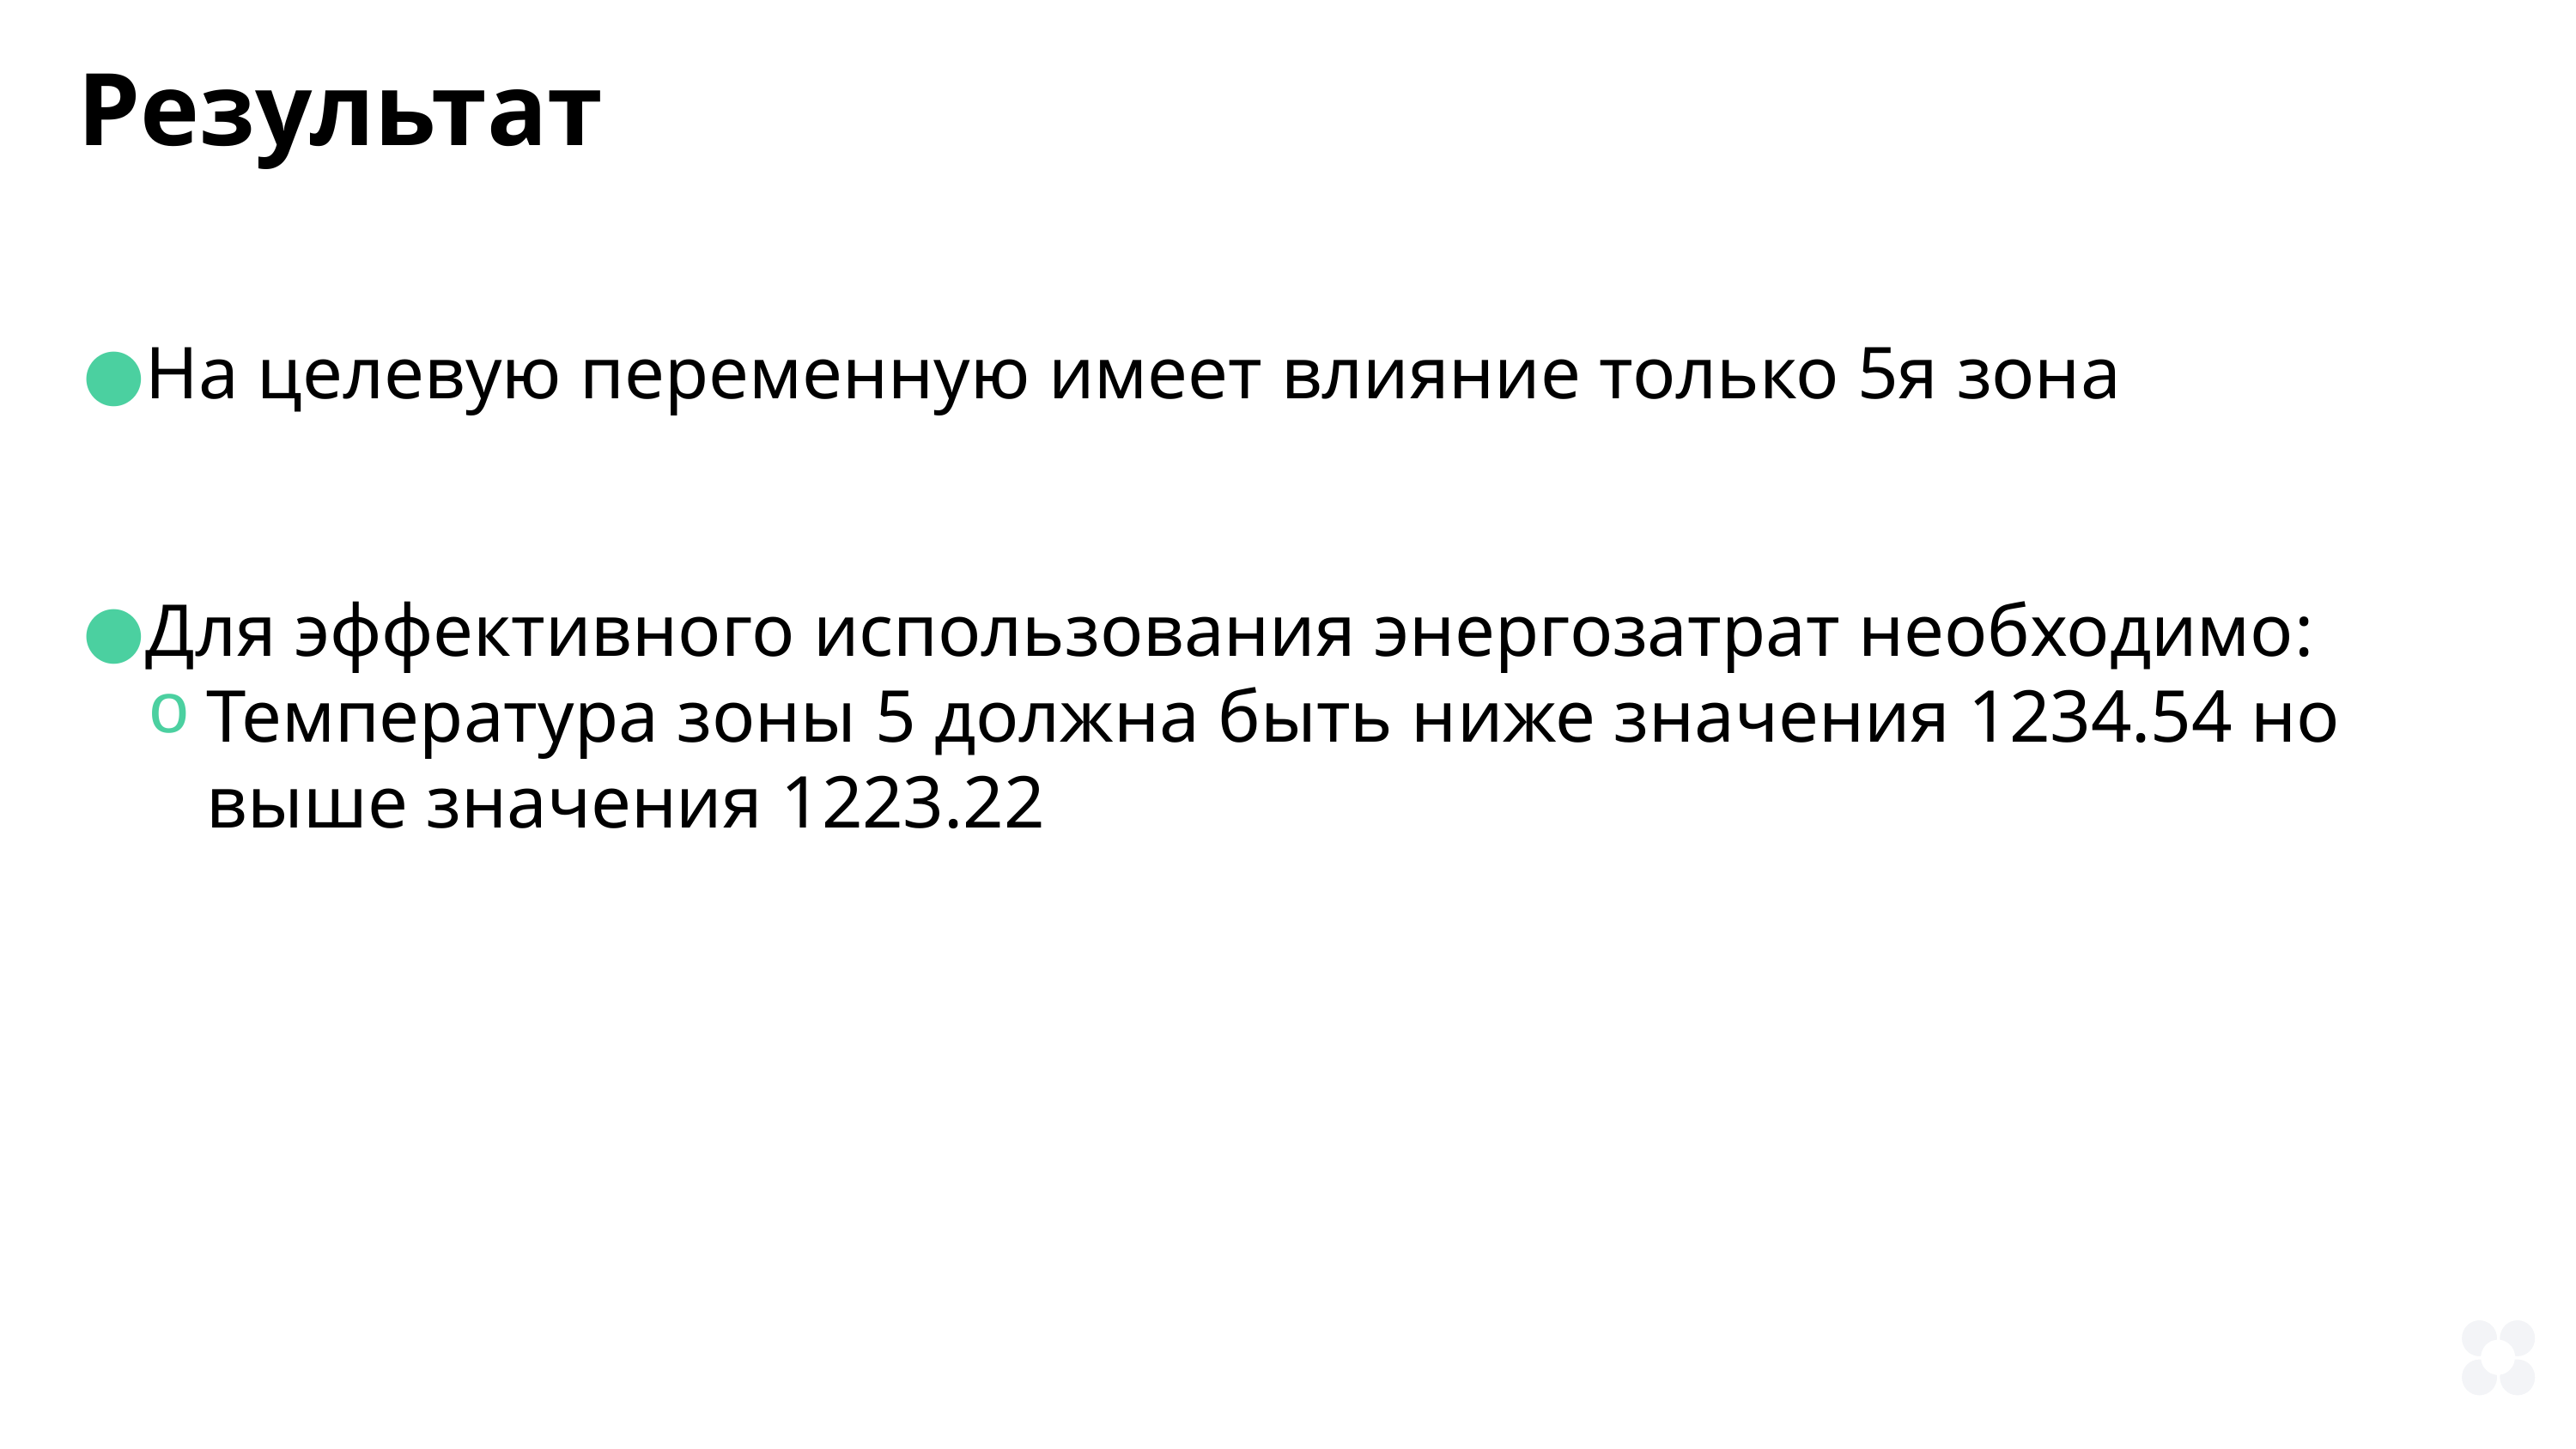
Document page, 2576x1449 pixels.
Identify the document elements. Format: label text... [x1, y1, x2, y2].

list На целевую переменную имеет влияние только 5я зона Для эффективного использования энергозатрат необходимо: Температура зоны 5 должна быть ниже значения 1234.54 но выше значения 1223.22 [77, 312, 2458, 1282]
title Результат [77, 69, 2091, 278]
